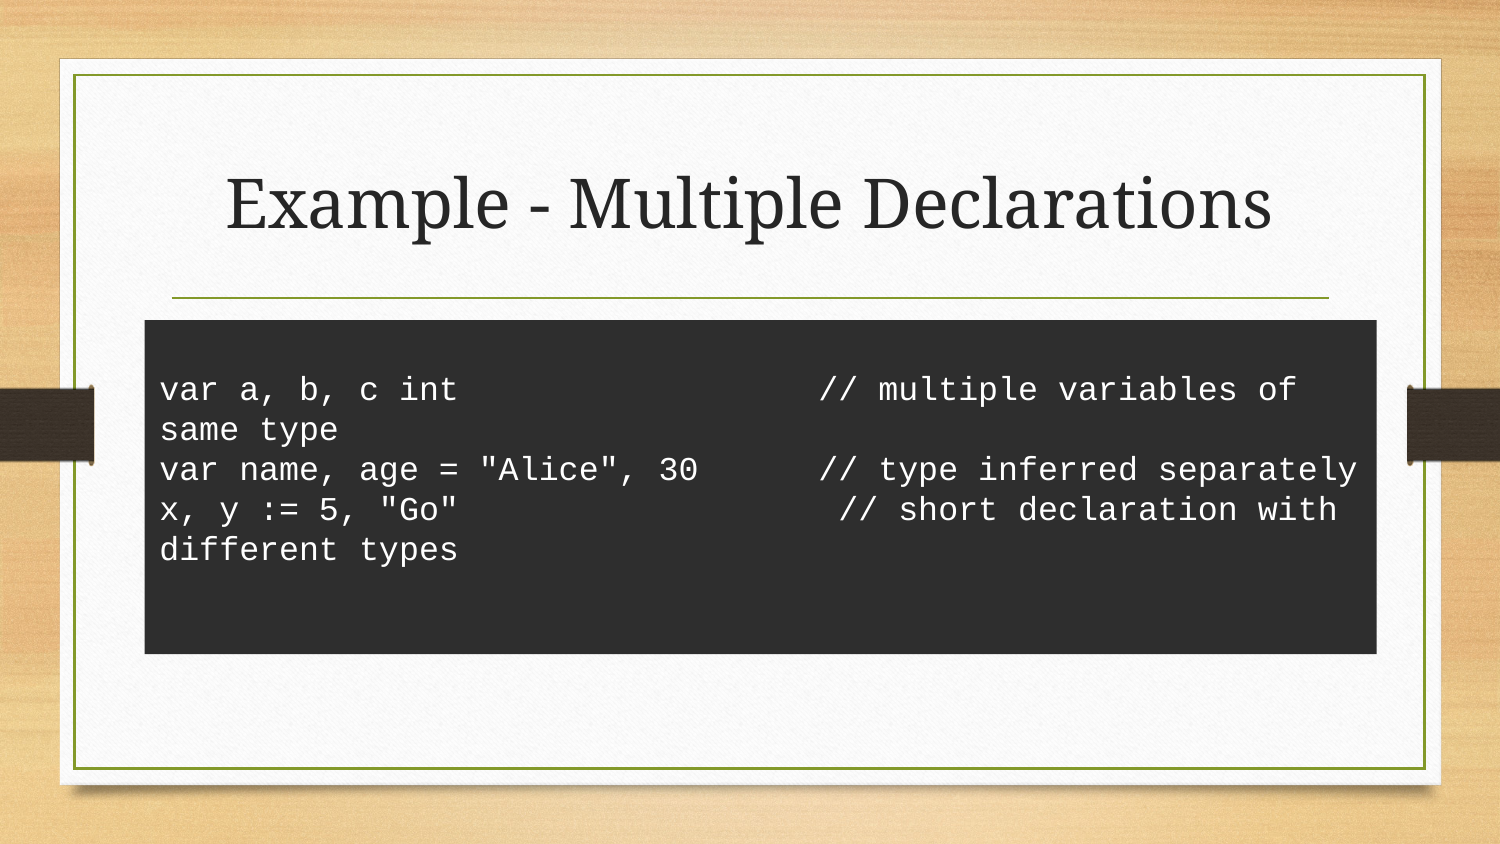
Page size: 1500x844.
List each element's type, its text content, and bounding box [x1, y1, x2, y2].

text_box var a, b, c int // multiple variables of same type var name, age = "Alice", 30 // type inferred separately x, y := 5, "Go" // short declaration with different types [144, 320, 1377, 655]
picture [0, 0, 1500, 844]
title Example - Multiple Declarations [159, 120, 1341, 282]
